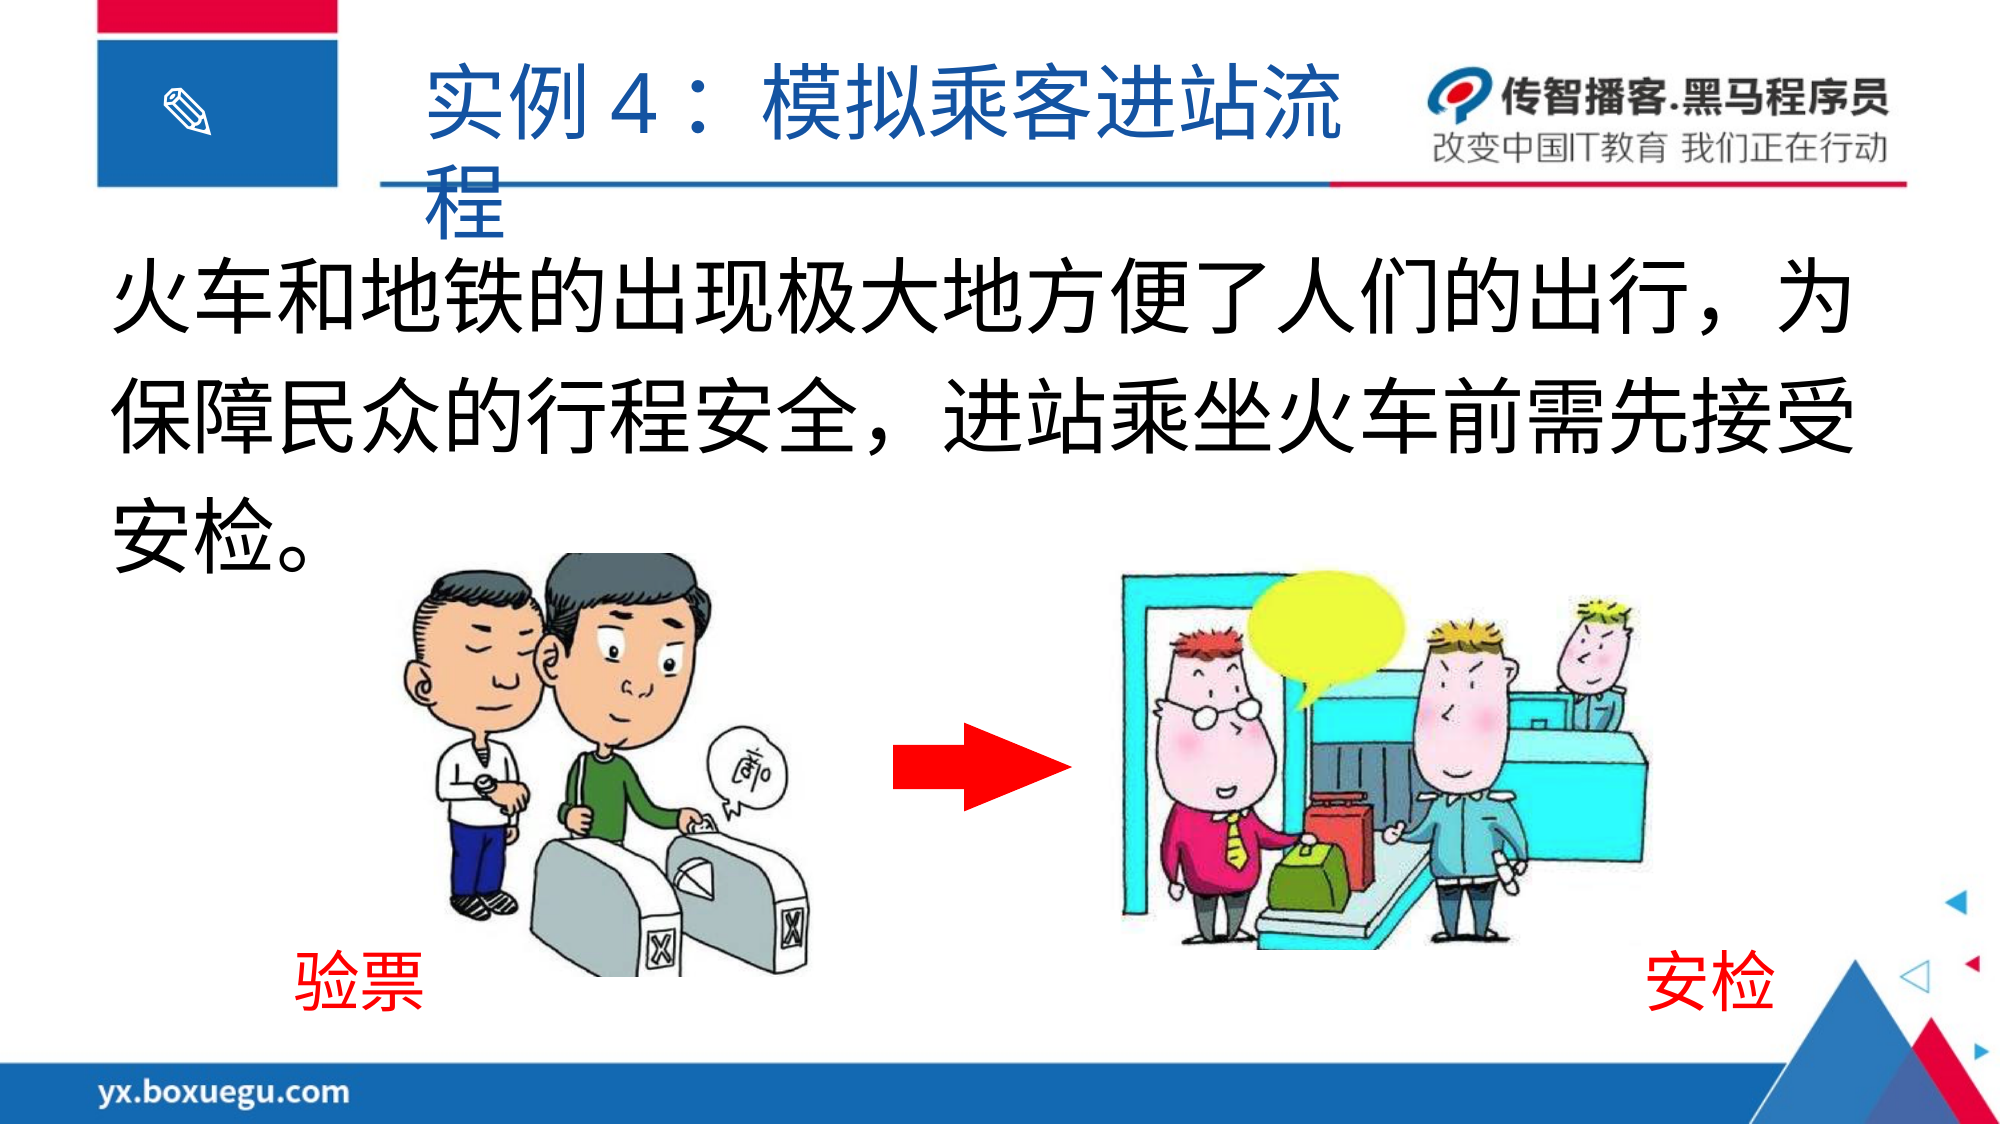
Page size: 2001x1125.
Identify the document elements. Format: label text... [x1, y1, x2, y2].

text_box [892, 721, 1075, 813]
text_box 火车和地铁的出现极大地方便了人们的出行，为保障民众的行程安全，进站乘坐火车前需先接受安检。 [94, 216, 1938, 592]
text_box 实例4：模拟乘客进站流程 [409, 43, 1410, 216]
text_box 验票 [278, 932, 442, 1028]
picture [0, 0, 2000, 1124]
text_box 安检 [1628, 932, 1793, 1028]
